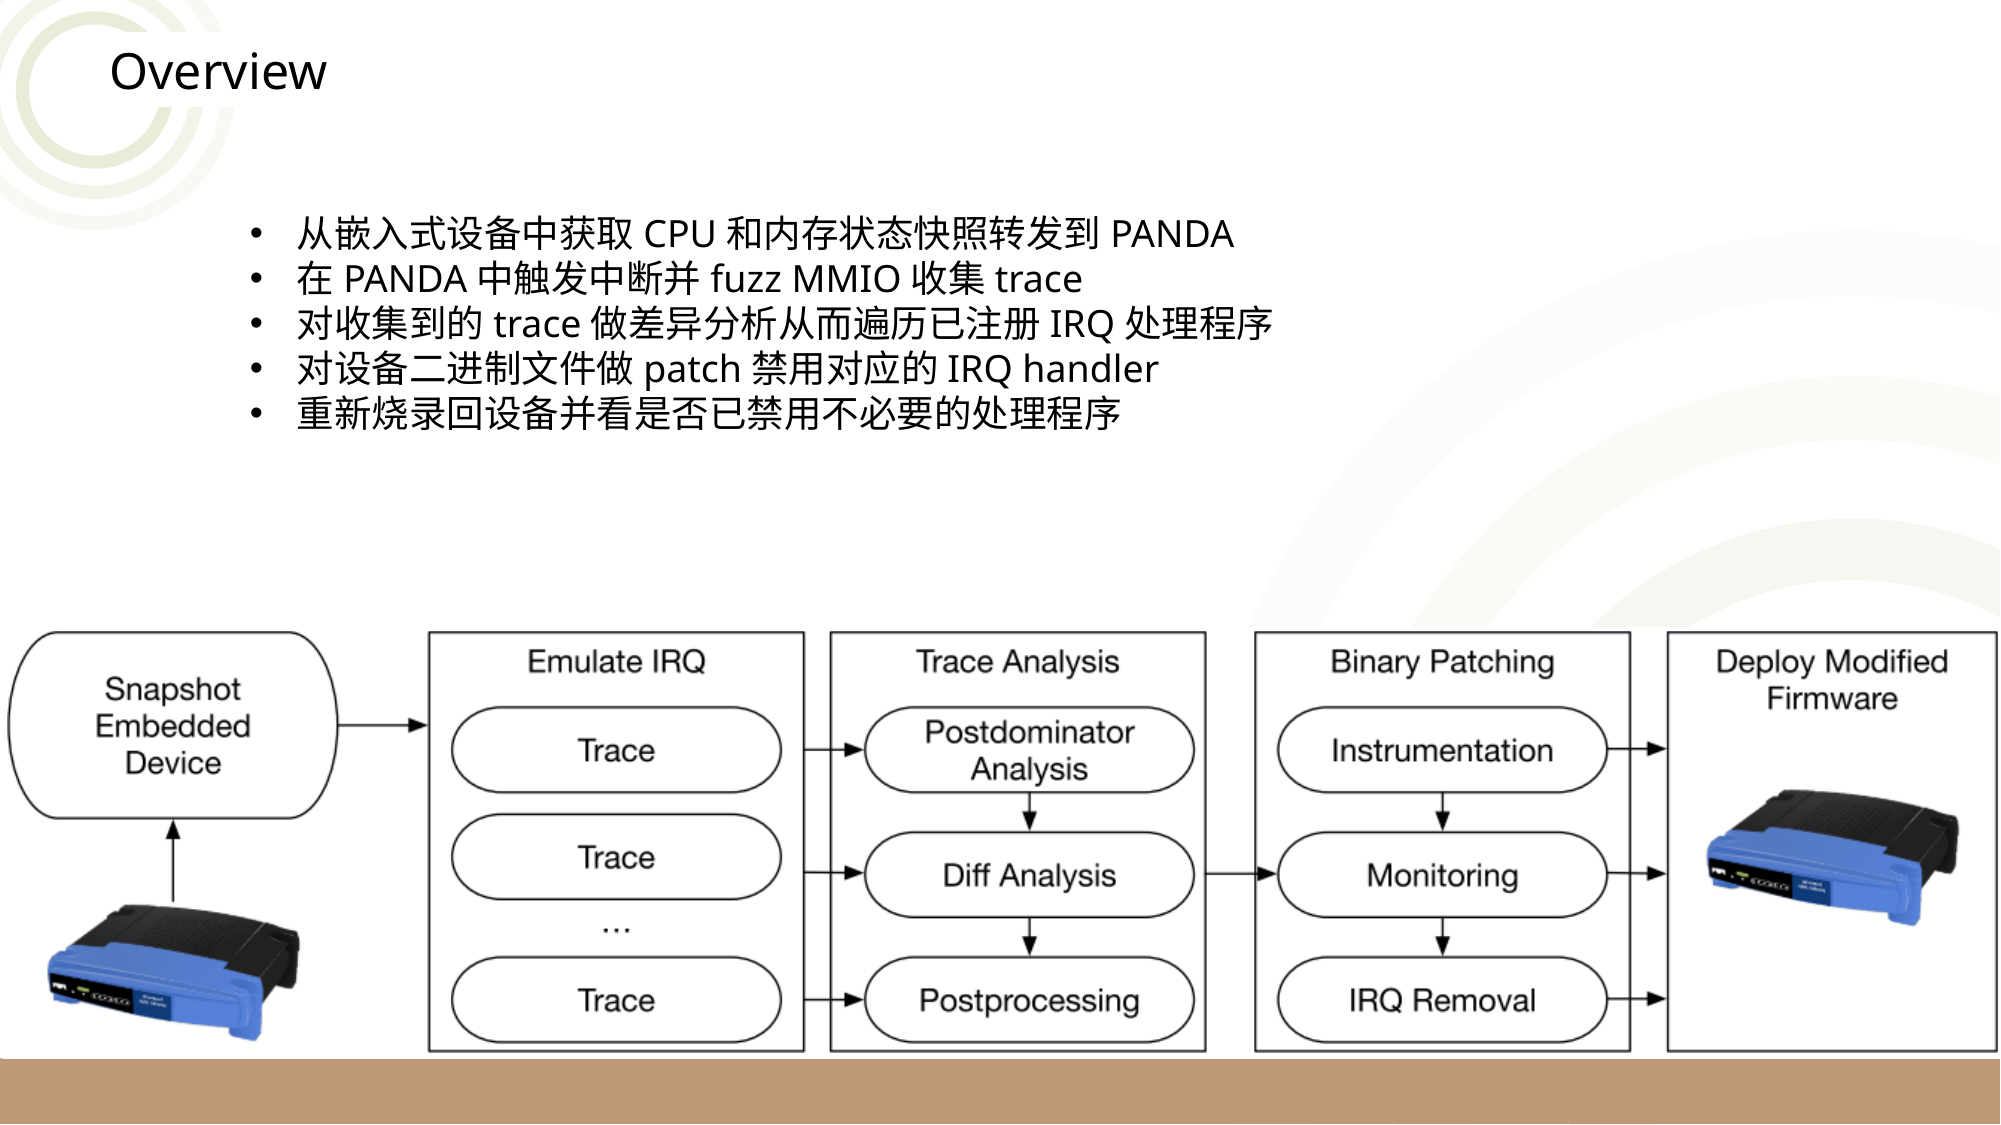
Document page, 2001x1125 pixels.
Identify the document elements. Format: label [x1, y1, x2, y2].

text_box [0, 0, 2000, 1125]
picture [3, 627, 2000, 1059]
